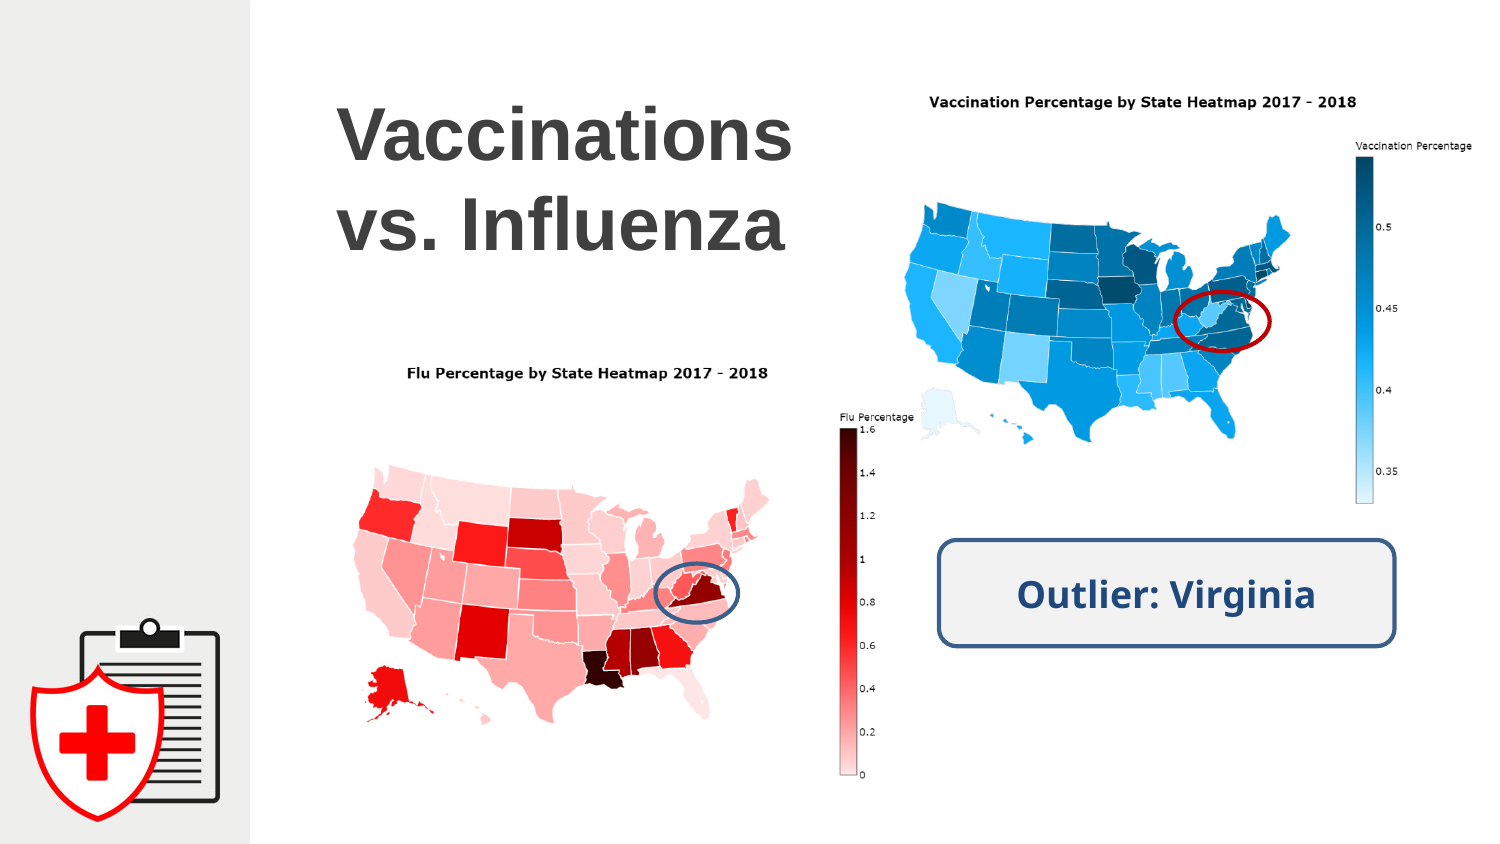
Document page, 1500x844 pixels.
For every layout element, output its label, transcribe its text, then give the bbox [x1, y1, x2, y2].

text_box Outlier: Virginia [936, 560, 1397, 649]
title Vaccinations vs. Influenza [321, 102, 803, 248]
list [253, 350, 921, 825]
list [808, 79, 1476, 553]
picture [0, 0, 1500, 844]
